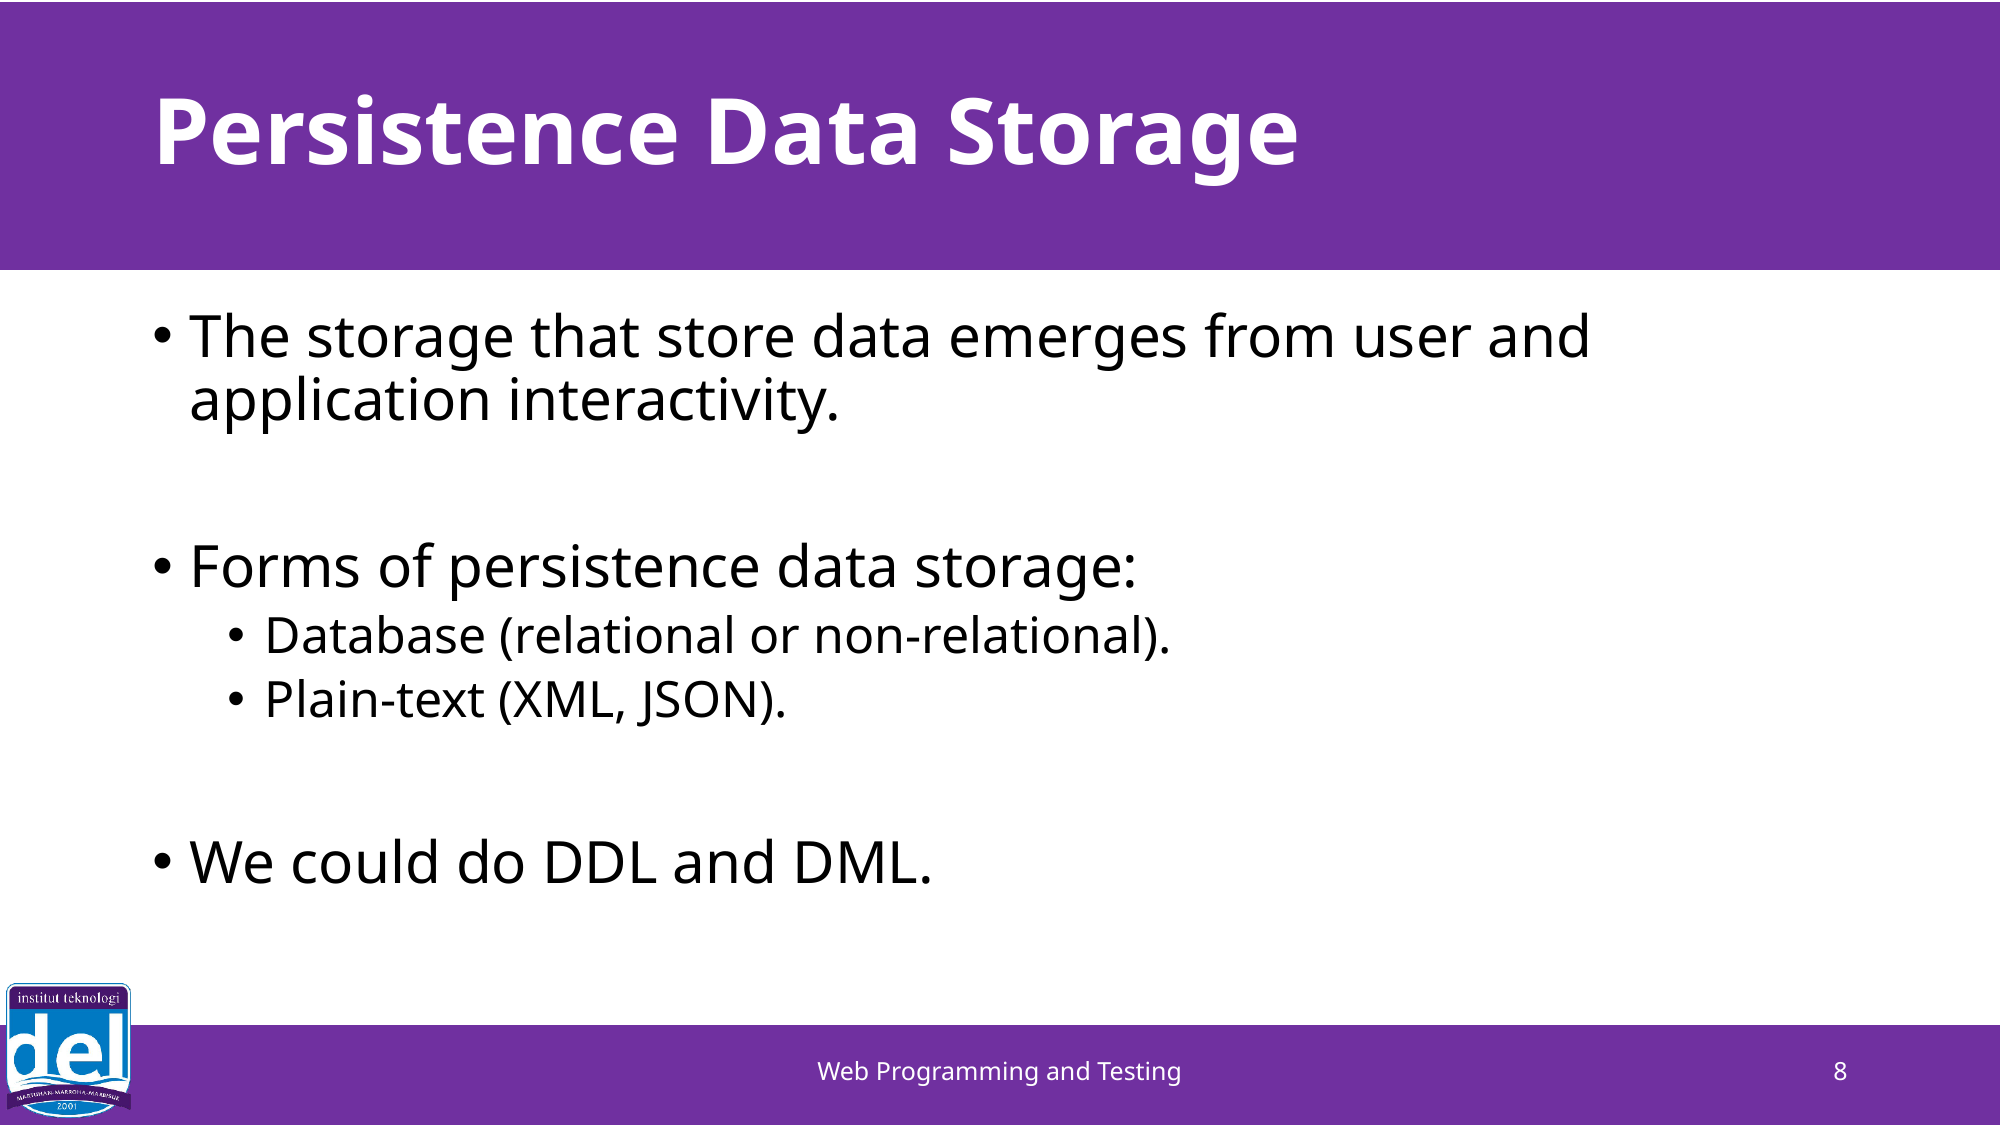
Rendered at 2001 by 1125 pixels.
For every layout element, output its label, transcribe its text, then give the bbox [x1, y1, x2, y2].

footer Web Programming and Testing [662, 1042, 1338, 1103]
list The storage that store data emerges from user and application interactivity. Forms of persistence data storage: Database (relational or non-relational). Plain-text (XML, JSON). We could do DDL and DML. [137, 299, 1863, 1014]
picture [5, 982, 131, 1118]
title Persistence Data Storage [137, 26, 1863, 244]
slide_number 8 [1697, 1042, 1863, 1103]
